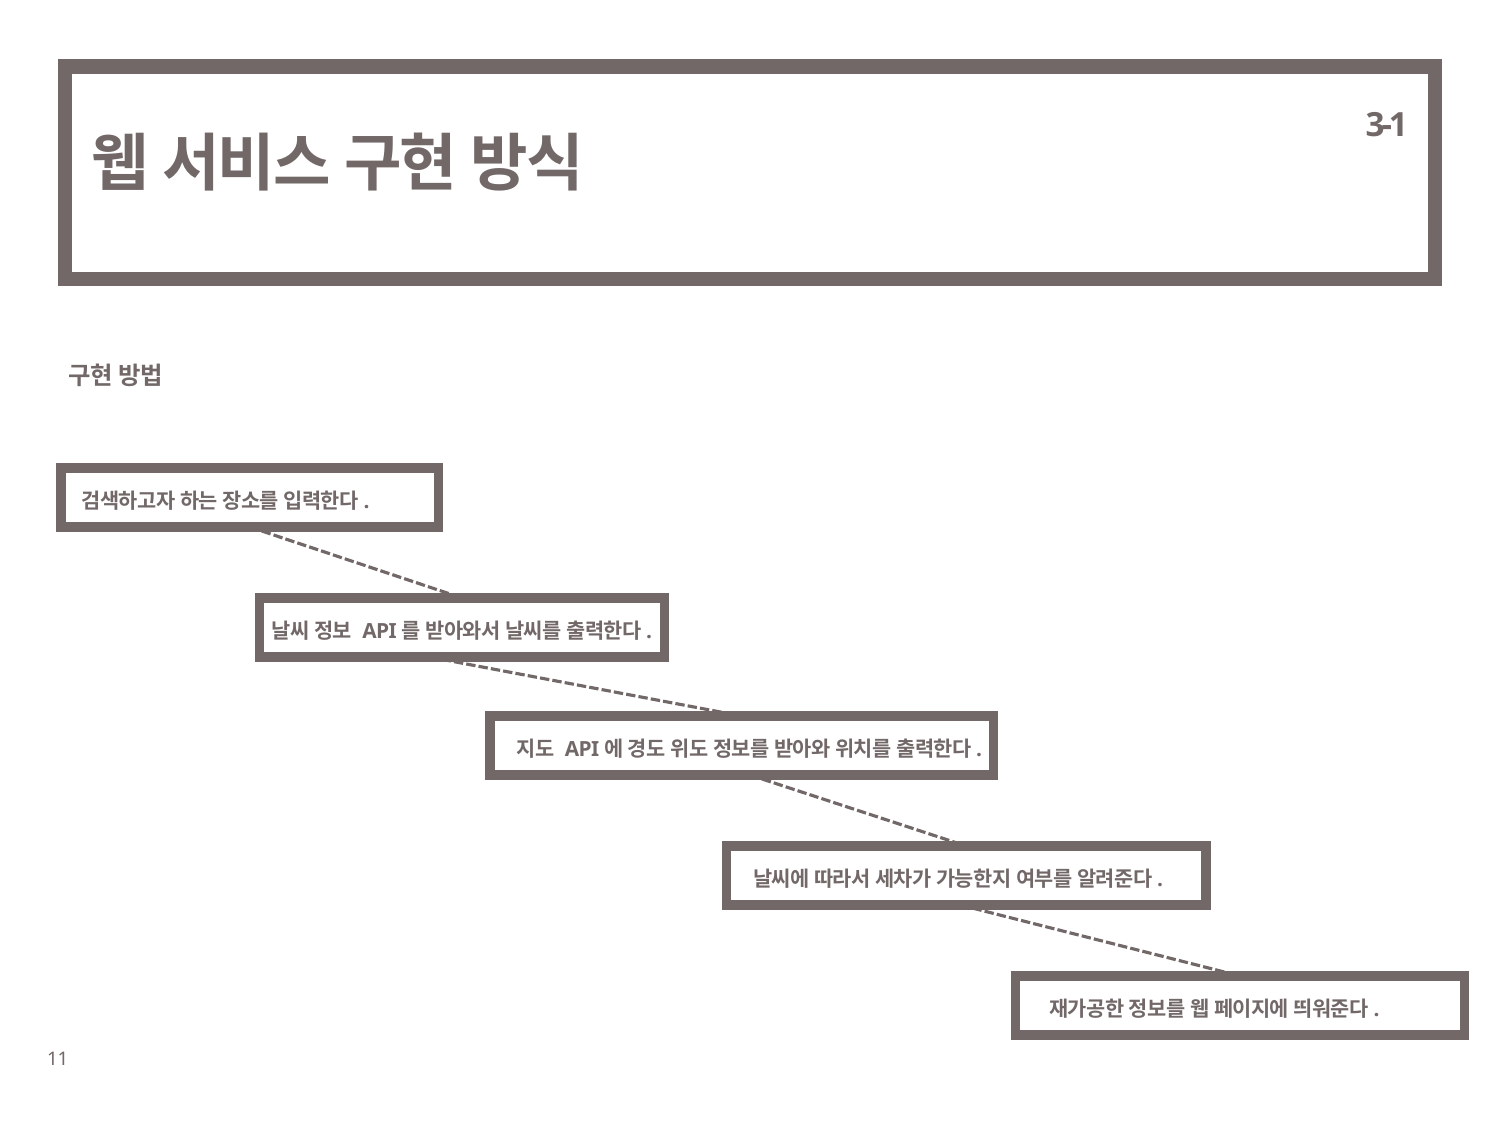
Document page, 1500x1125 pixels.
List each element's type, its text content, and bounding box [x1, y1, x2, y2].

text_box 날씨 정보 API를 받아와서 날씨를 출력한다. [256, 597, 700, 657]
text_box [249, 526, 463, 599]
text_box 검색하고자 하는 장소를 입력한다. [66, 467, 481, 527]
text_box 재가공한 정보를 웹 페이지에 띄워준다. [1034, 975, 1500, 1035]
text_box [59, 466, 441, 529]
text_box [724, 844, 958, 907]
text_box 날씨에 따라서 세차가 가능한지 여부를 알려준다. [738, 845, 1183, 905]
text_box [960, 904, 1241, 977]
text_box [971, 844, 1208, 903]
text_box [749, 774, 967, 847]
text_box 구현 방법 [53, 338, 597, 398]
text_box [63, 64, 1437, 281]
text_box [429, 656, 743, 717]
text_box 3-1 [1153, 19, 1424, 197]
text_box [488, 725, 747, 777]
text_box 지도 API에 경도 위도 정보를 받아와 위치를 출력한다. [501, 715, 999, 775]
text_box [1013, 984, 1466, 1037]
